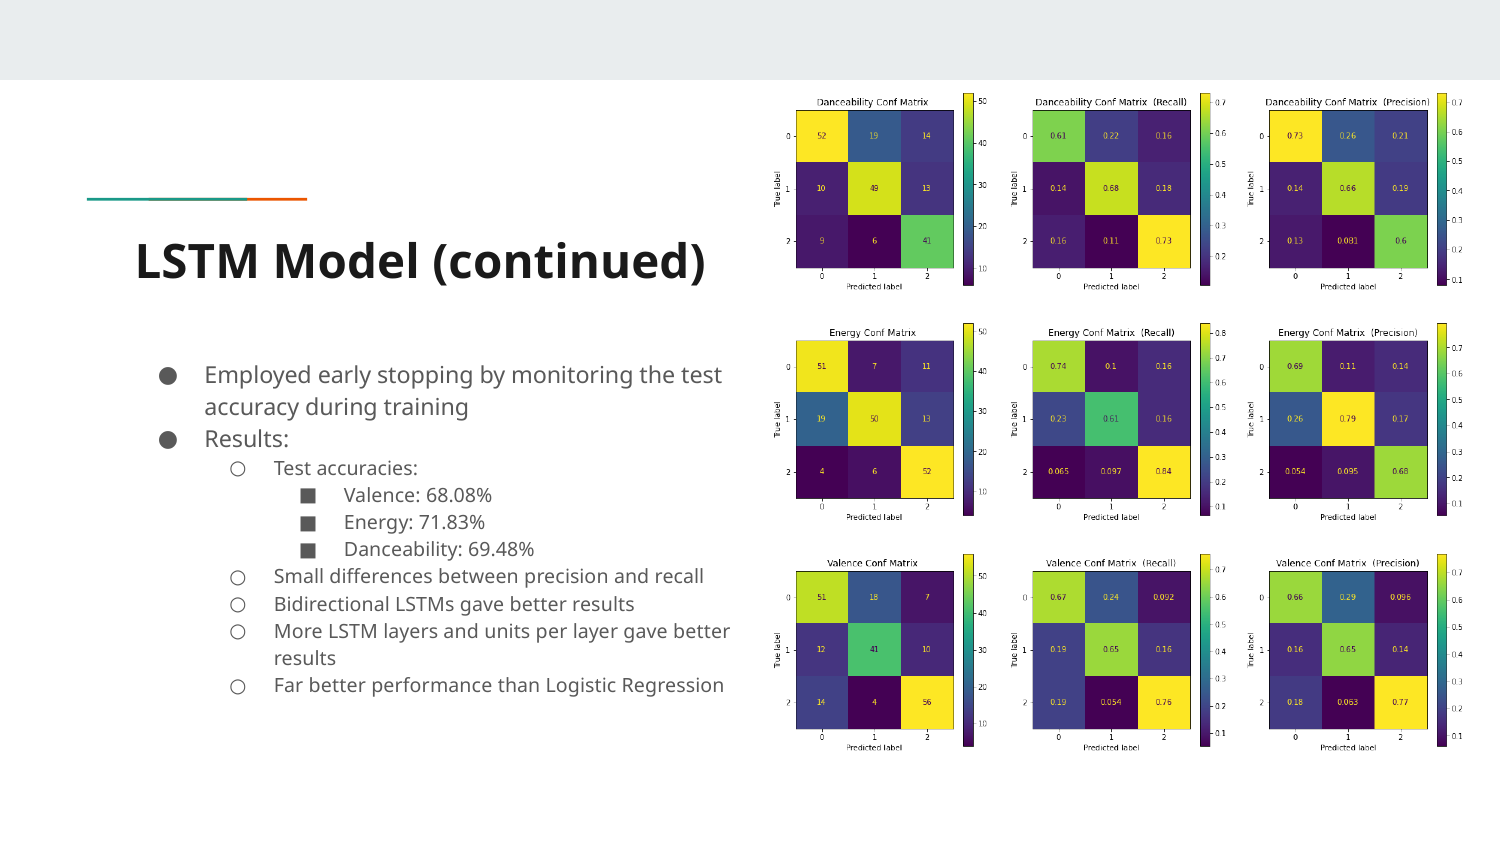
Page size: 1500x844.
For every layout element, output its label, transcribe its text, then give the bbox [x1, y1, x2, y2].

list Employed early stopping by monitoring the test accuracy during training Results: Test accuracies: Valence: 68.08% Energy: 71.83% Danceability: 69.48% Small differences between precision and recall Bidirectional LSTMs gave better results More LSTM layers and units per layer gave better results Far better performance than Logistic Regression [119, 341, 764, 712]
title LSTM Model (continued) [119, 216, 764, 305]
picture [769, 86, 1469, 757]
